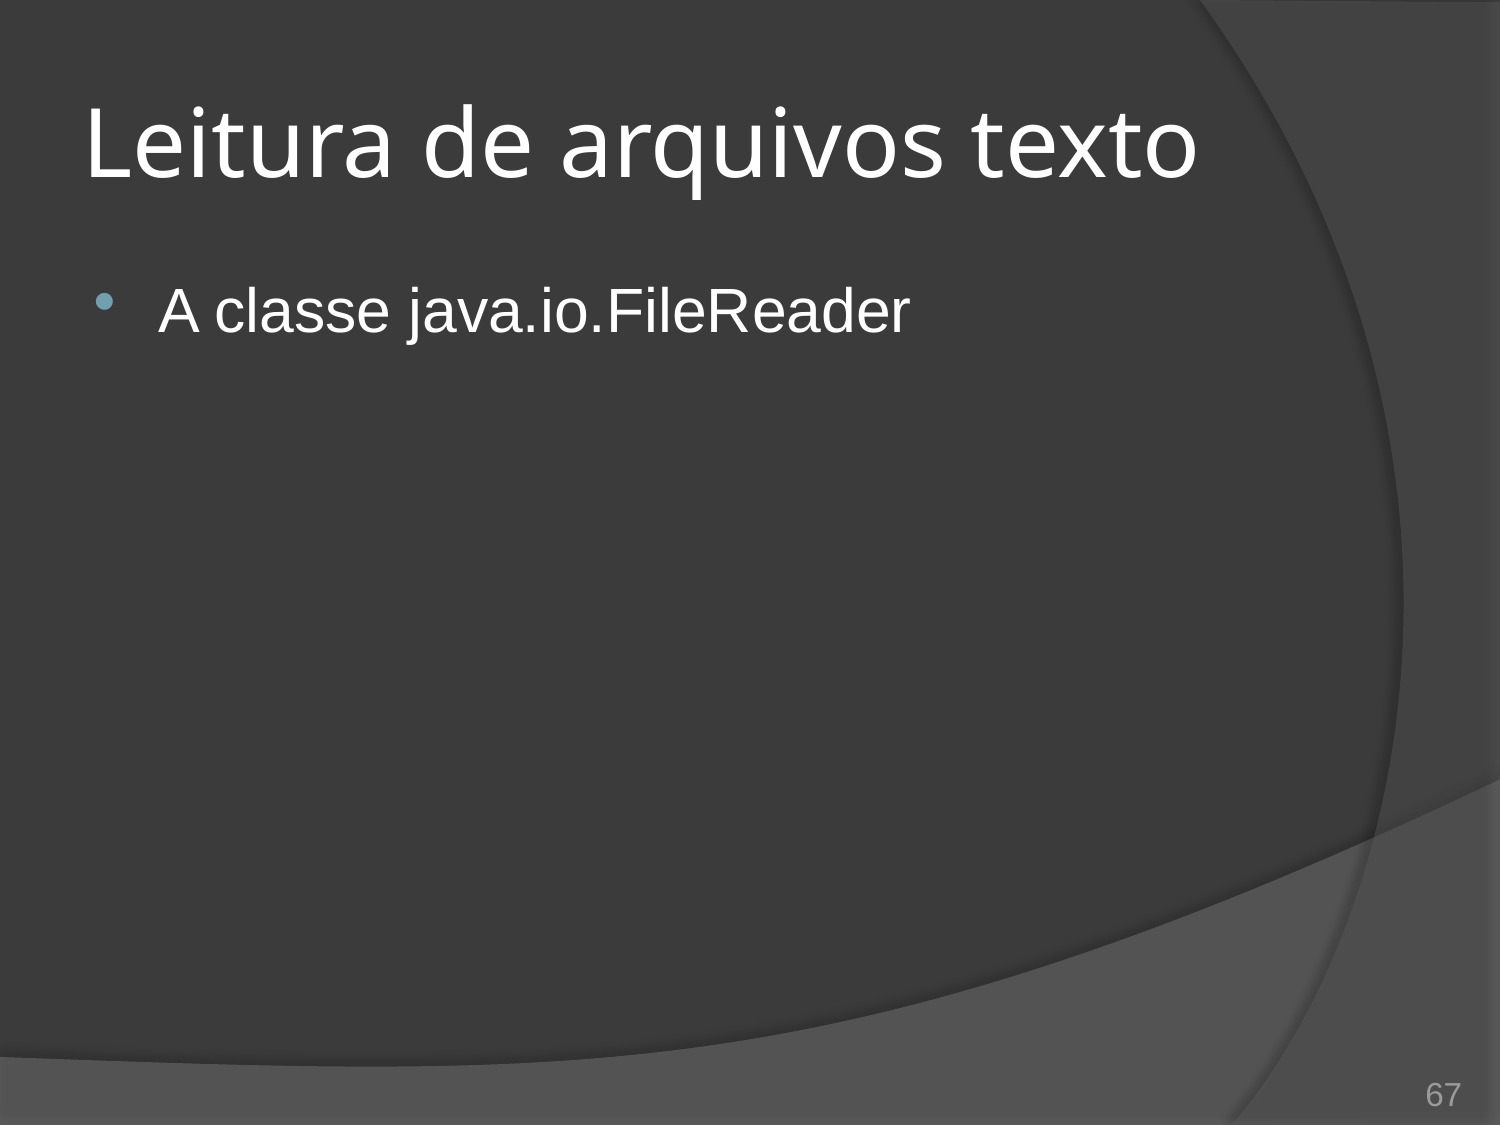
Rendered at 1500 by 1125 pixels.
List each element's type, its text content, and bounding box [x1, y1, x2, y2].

list A classe java.io.FileReader [74, 262, 1301, 1006]
slide_number 67 [1337, 1053, 1463, 1114]
title Leitura de arquivos texto [74, 44, 1301, 233]
